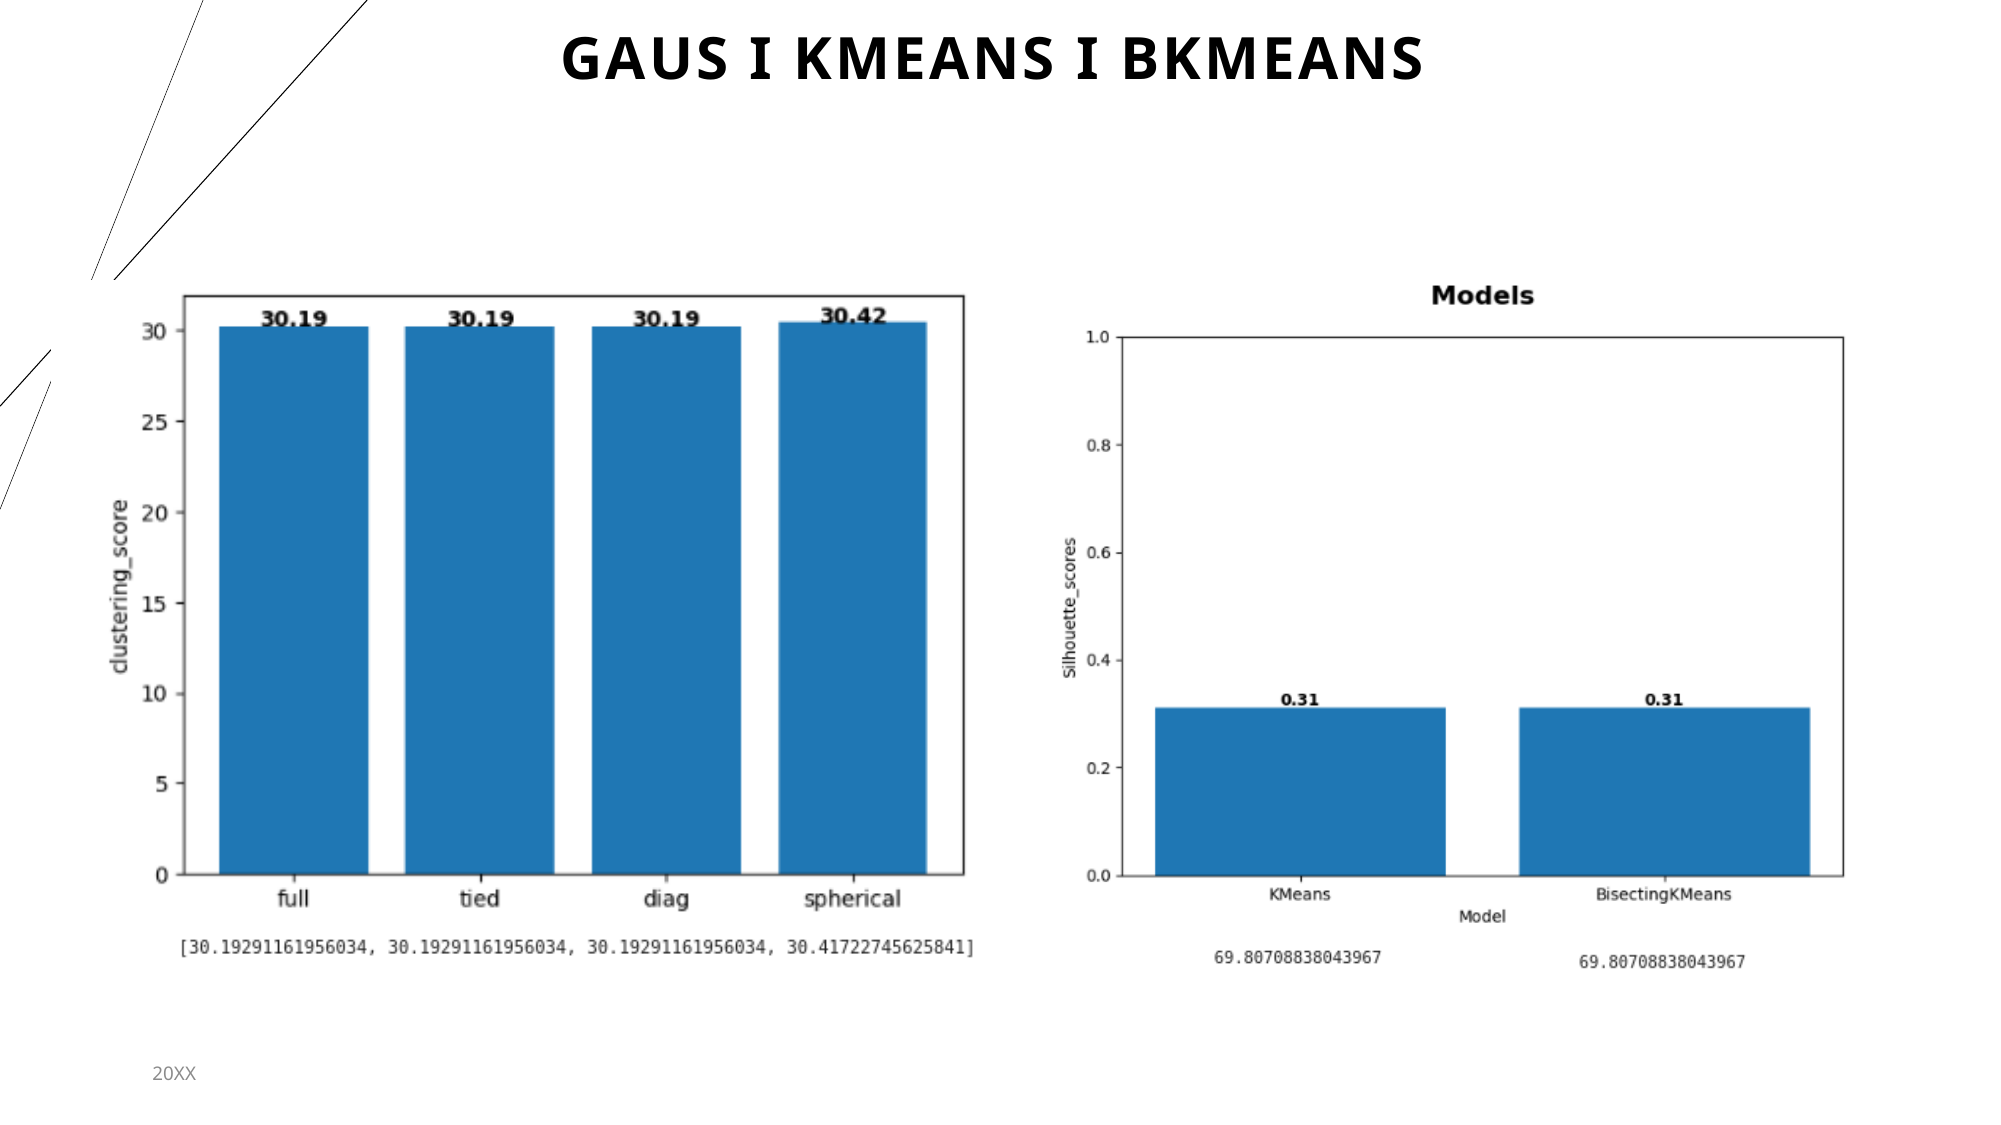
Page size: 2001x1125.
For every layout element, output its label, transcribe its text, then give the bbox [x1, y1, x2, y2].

picture [51, 280, 1869, 973]
title GAUS I kmeans I bkmeans [301, 0, 1684, 169]
slide_number 20XX [137, 1042, 588, 1103]
picture [1207, 940, 1393, 973]
picture [1572, 944, 1757, 978]
